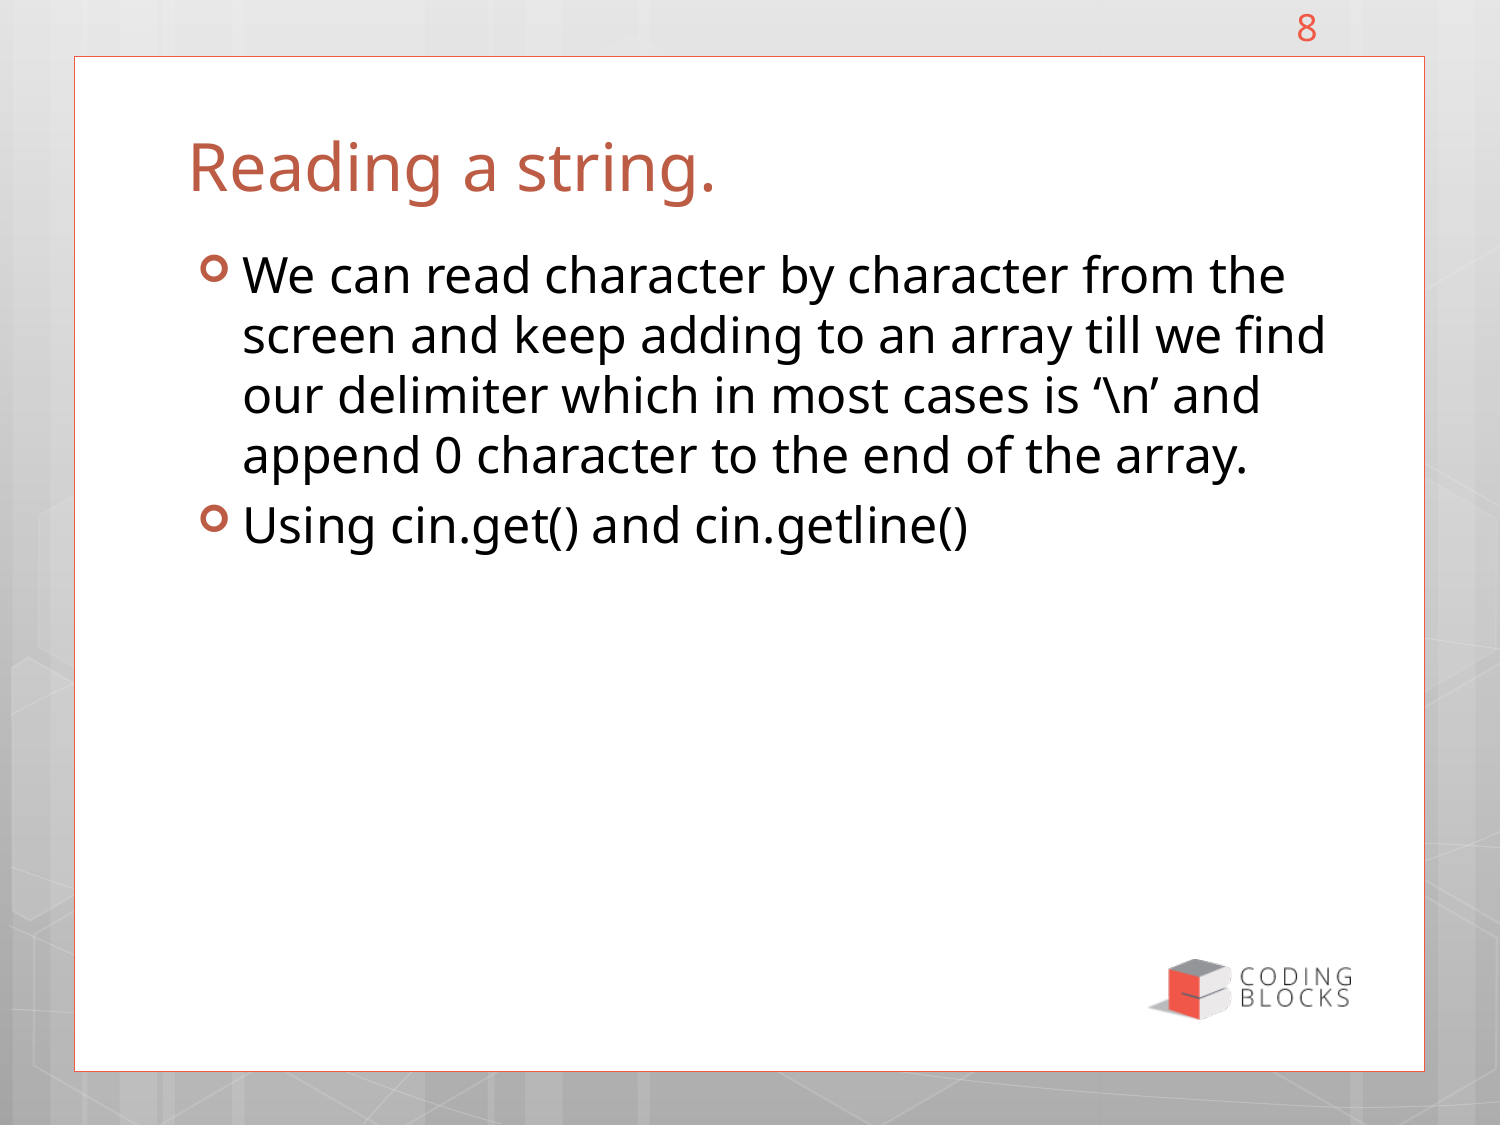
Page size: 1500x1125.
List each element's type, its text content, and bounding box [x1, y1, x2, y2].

title Reading a string. [172, 118, 1352, 213]
slide_number 8 [1281, 0, 1500, 37]
picture [1146, 959, 1351, 1021]
list We can read character by character from the screen and keep adding to an array till we find our delimiter which in most cases is ‘\n’ and append 0 character to the end of the array. Using cin.get() and cin.getline() [171, 236, 1351, 957]
